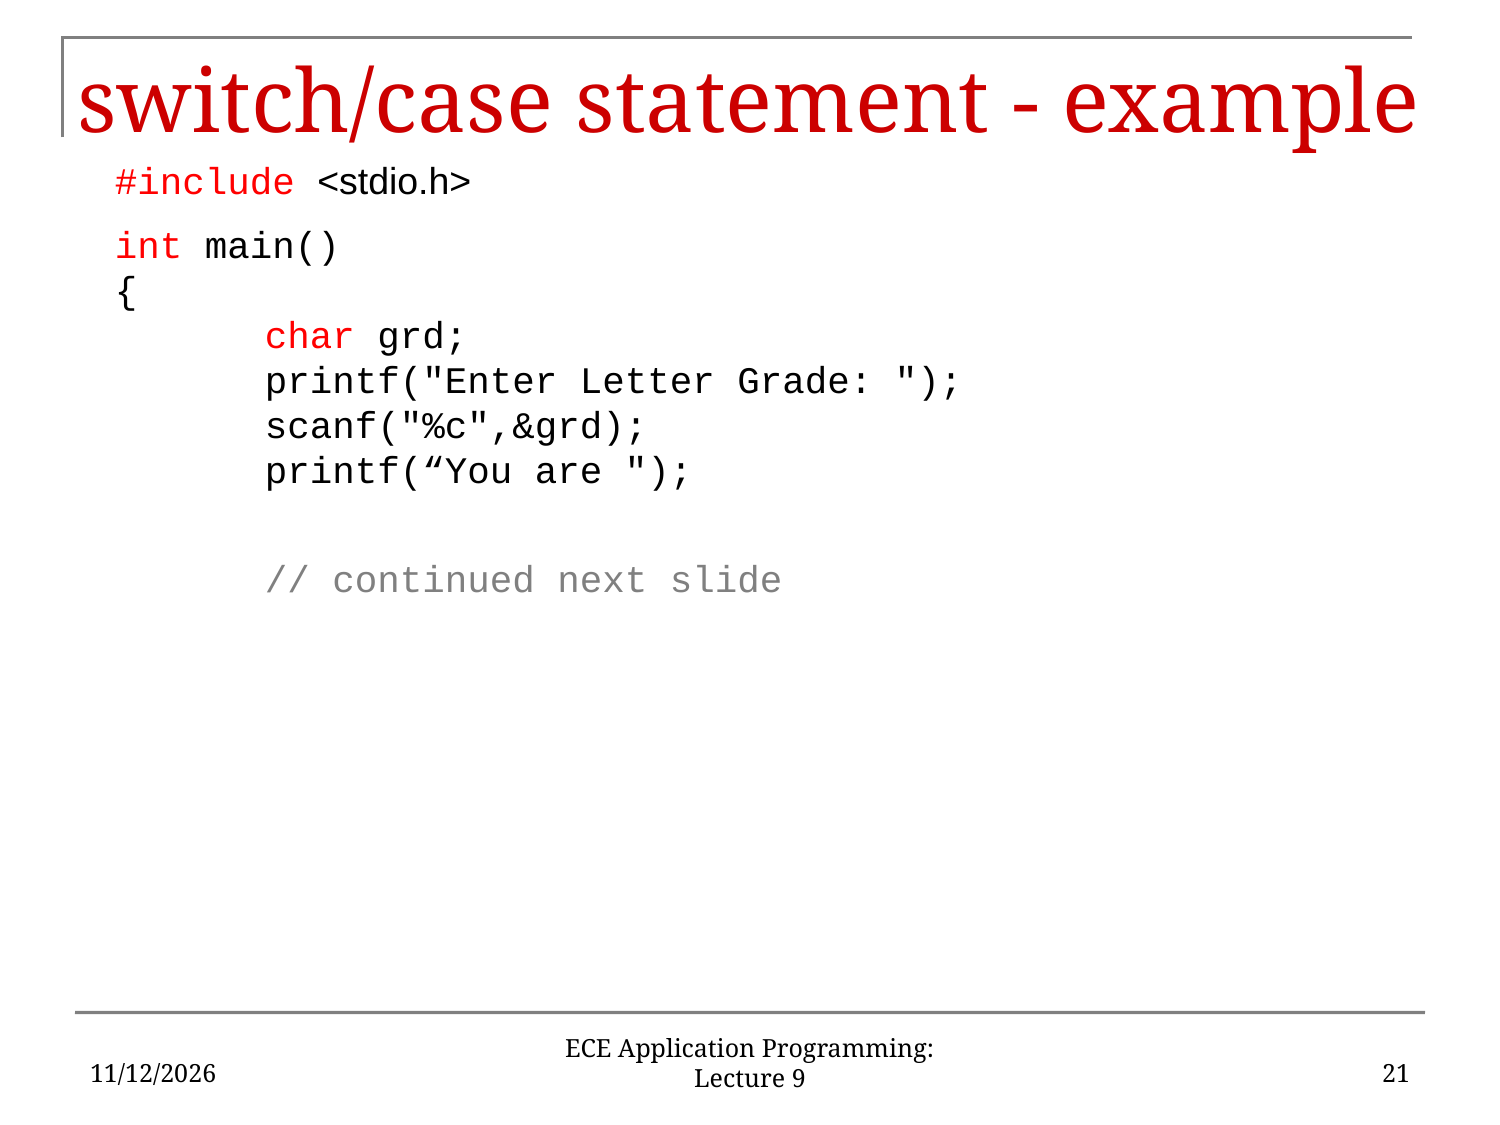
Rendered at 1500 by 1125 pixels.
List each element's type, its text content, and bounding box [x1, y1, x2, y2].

slide_number 21 [1074, 1023, 1426, 1100]
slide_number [74, 1023, 426, 1100]
text_box #include <stdio.h> int main() { char grd; printf("Enter Letter Grade: "); scanf("%c",&grd); printf(“You are "); // continued next slide [99, 149, 1400, 671]
footer ECE Application Programming: Lecture 9 [512, 1024, 988, 1101]
title switch/case statement - example [62, 37, 1500, 150]
